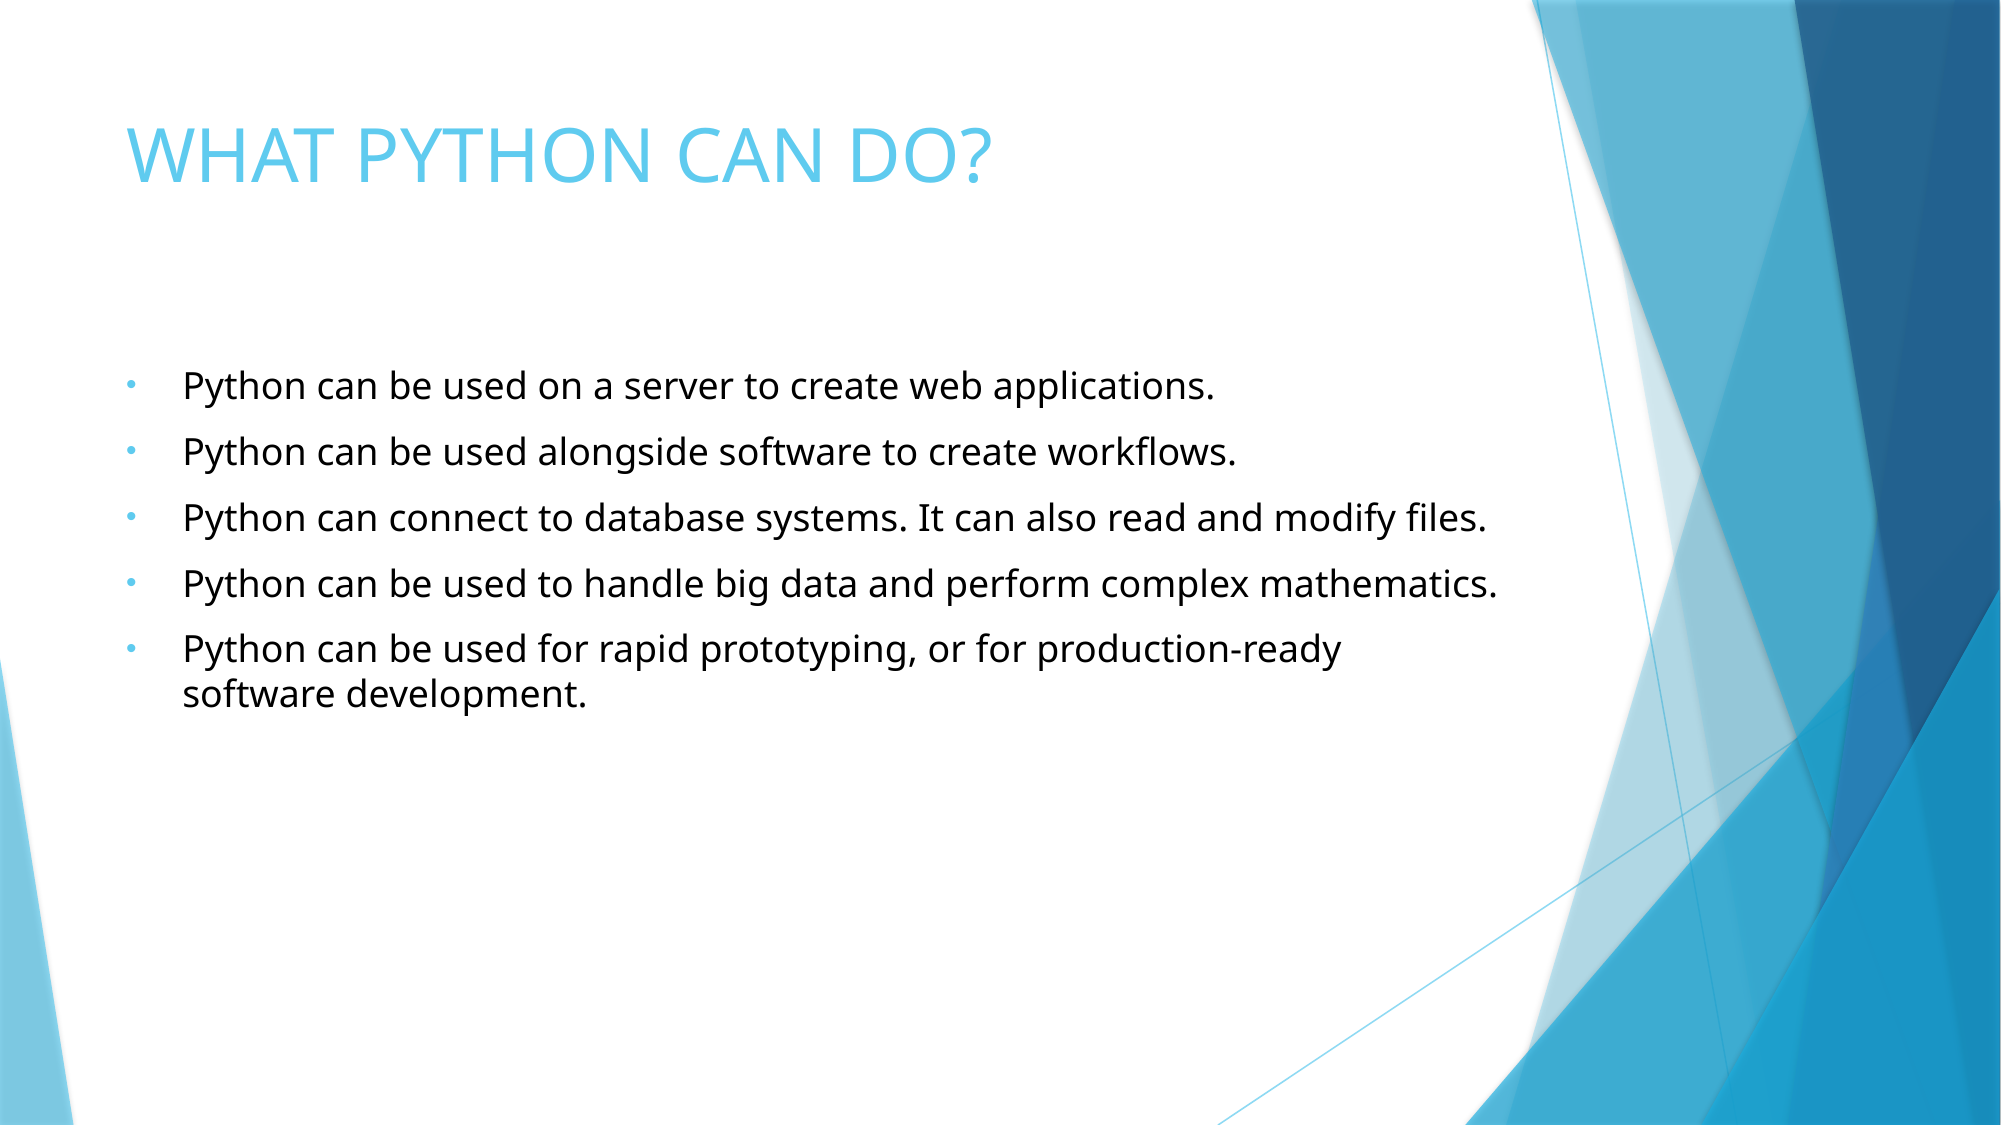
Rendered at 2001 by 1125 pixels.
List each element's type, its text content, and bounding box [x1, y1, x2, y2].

list Python can be used on a server to create web applications. Python can be used alongside software to create workflows. Python can connect to database systems. It can also read and modify files. Python can be used to handle big data and perform complex mathematics. Python can be used for rapid prototyping, or for production-ready software development. [111, 354, 1522, 992]
title WHAT PYTHON CAN DO? [111, 99, 1522, 317]
